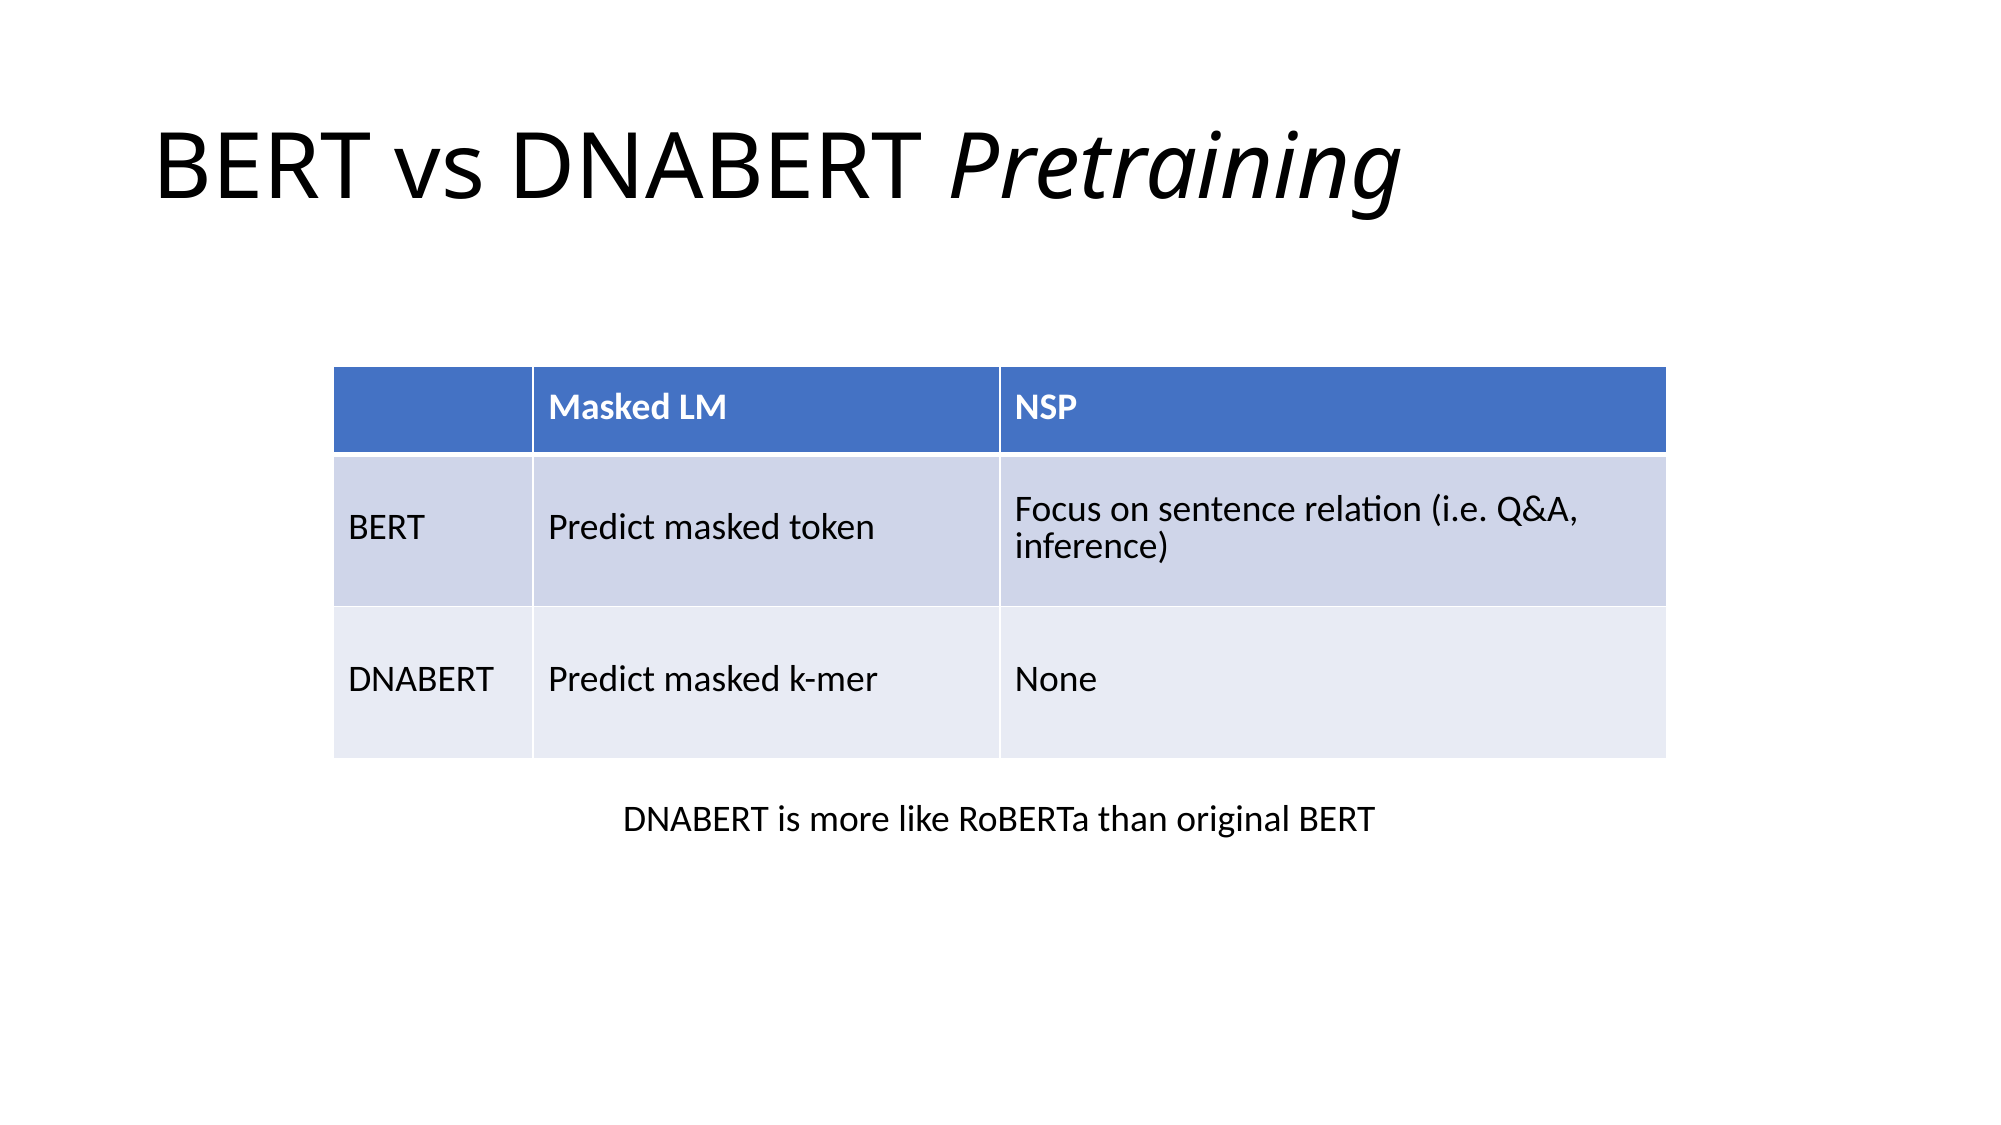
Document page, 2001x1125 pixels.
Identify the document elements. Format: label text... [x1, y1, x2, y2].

text_box DNABERT is more like RoBERTa than original BERT [608, 787, 1392, 847]
title BERT vs DNABERT Pretraining [137, 59, 1863, 278]
table_cell BERT [334, 457, 532, 606]
table_header [334, 367, 532, 452]
table_cell Predict masked k-mer [534, 607, 999, 758]
table_cell Focus on sentence relation (i.e. Q&A, inference) [1001, 457, 1666, 606]
table_cell DNABERT [334, 607, 532, 758]
table_header NSP [1001, 367, 1666, 452]
table_header Masked LM [534, 367, 999, 452]
table_cell Predict masked token [534, 457, 999, 606]
table_cell None [1001, 607, 1666, 758]
